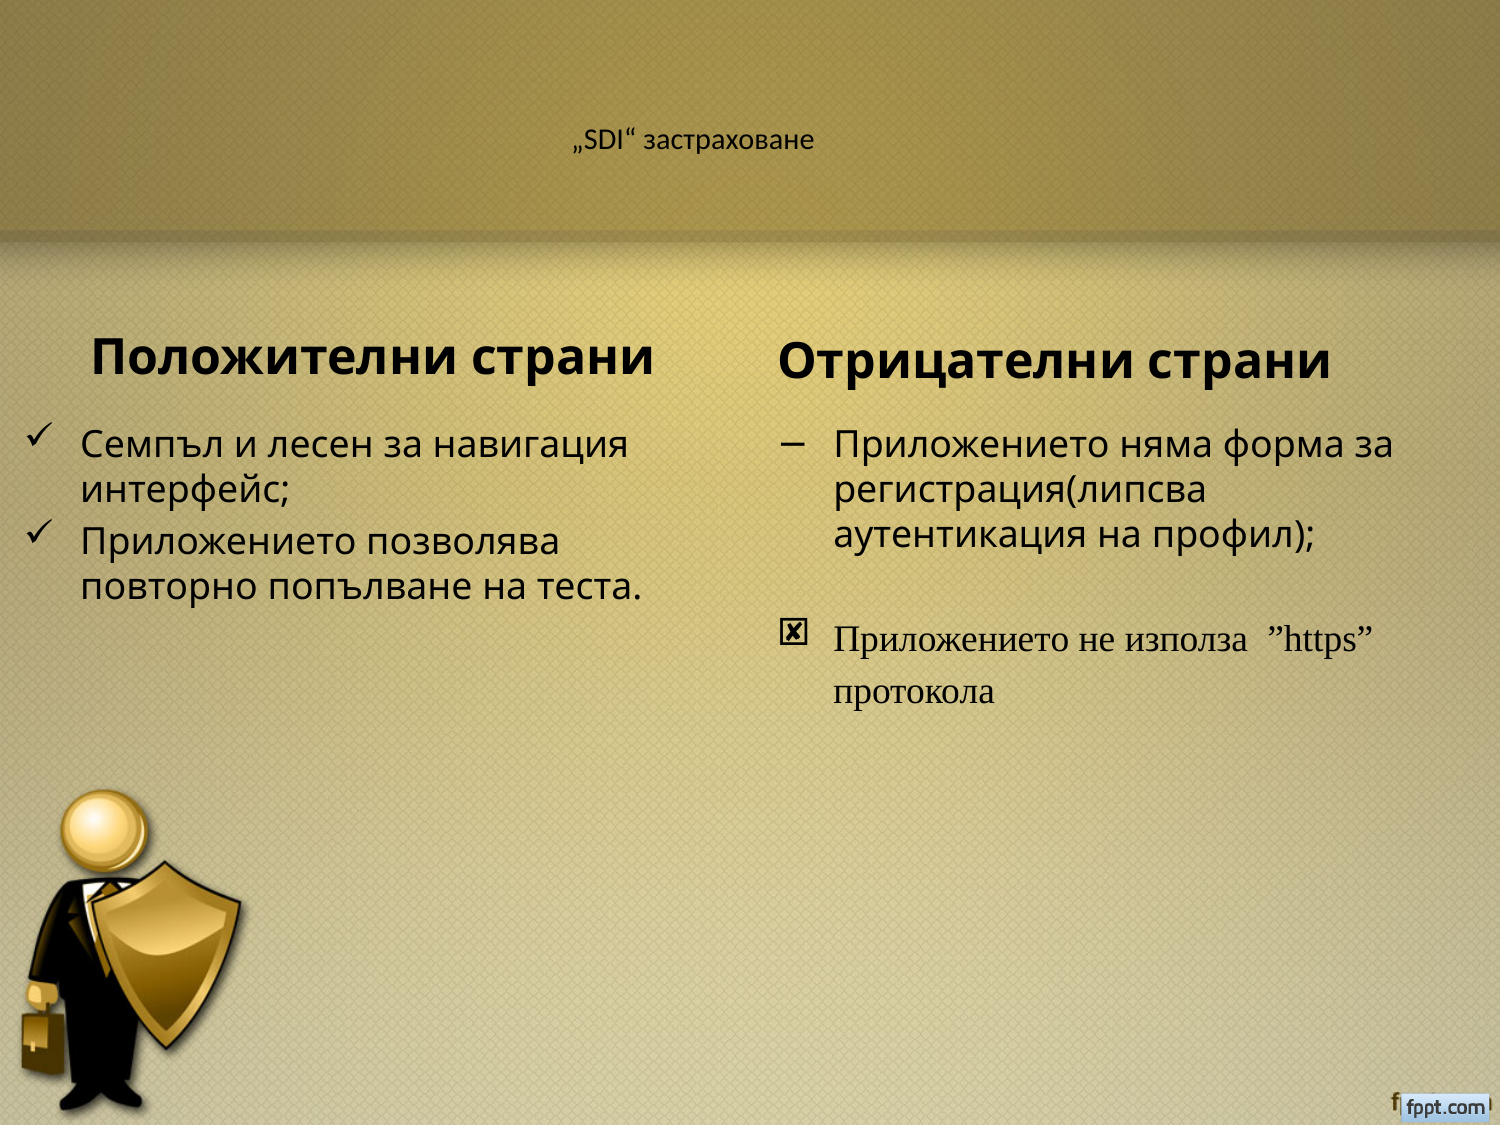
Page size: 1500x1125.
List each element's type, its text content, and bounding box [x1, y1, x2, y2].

list Семпъл и лесен за навигация интерфейс; Приложението позволява повторно попълване на теста. [8, 412, 738, 956]
list Приложението няма форма за регистрация(липсва аутентикация на профил); Приложението не използа ”https” протокола [761, 412, 1477, 1039]
list Положителни страни [75, 286, 738, 392]
title „SDI“ застраховане [8, 111, 1362, 237]
list Отрицателни страни [761, 361, 1425, 412]
picture [0, 0, 1500, 1125]
